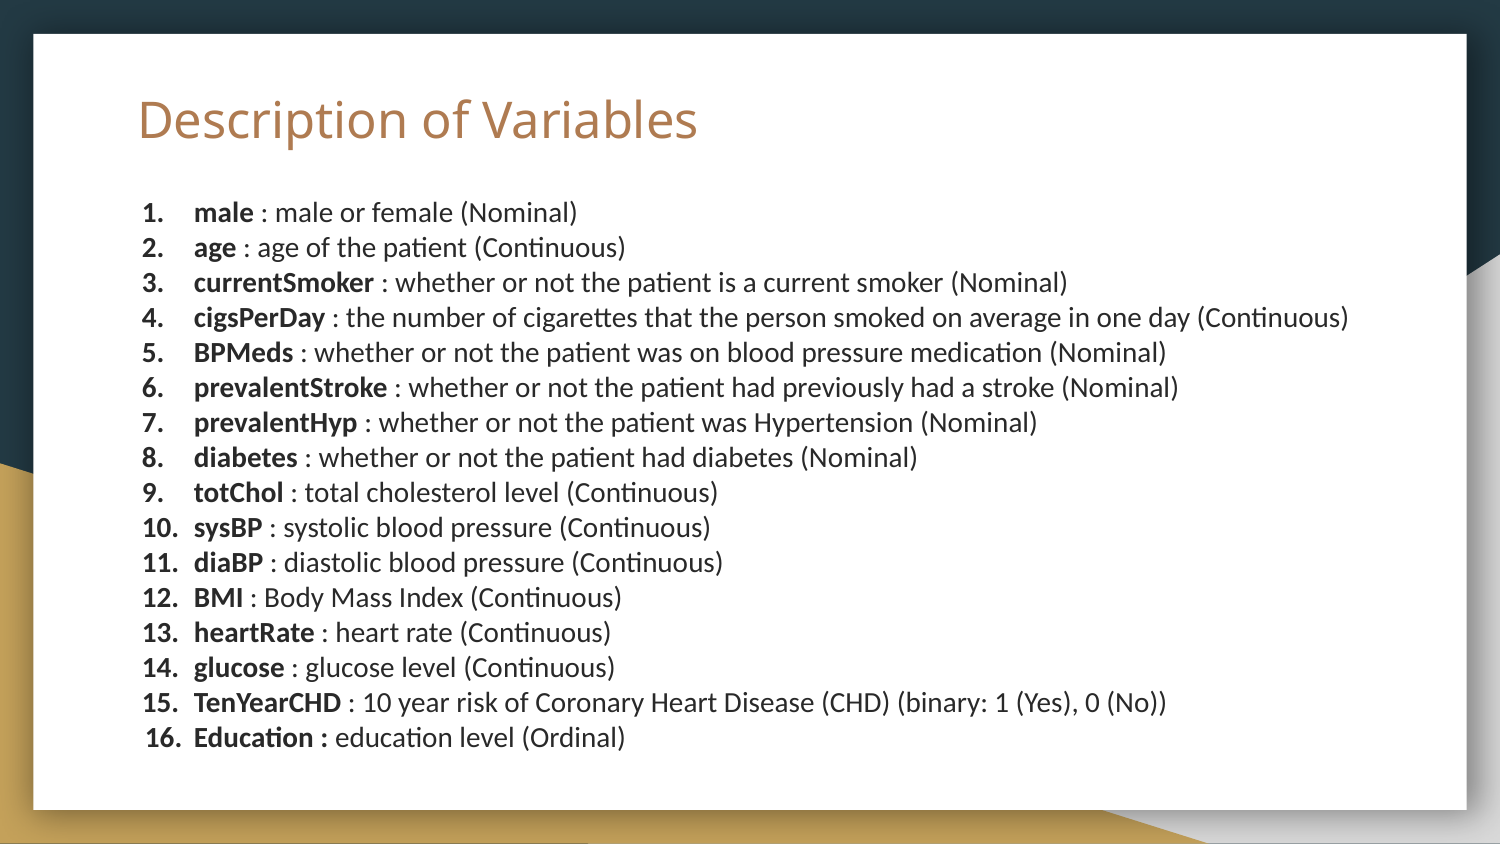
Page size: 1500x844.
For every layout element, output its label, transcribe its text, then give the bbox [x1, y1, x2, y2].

title Description of Variables [122, 72, 785, 165]
text_box male : male or female (Nominal) age : age of the patient (Continuous) currentSmoker : whether or not the patient is a current smoker (Nominal) cigsPerDay : the number of cigarettes that the person smoked on average in one day (Continuous) BPMeds : whether or not the patient was on blood pressure medication (Nominal) prevalentStroke : whether or not the patient had previously had a stroke (Nominal) prevalentHyp : whether or not the patient was Hypertension (Nominal) diabetes : whether or not the patient had diabetes (Nominal) totChol : total cholesterol level (Continuous) sysBP : systolic blood pressure (Continuous) diaBP : diastolic blood pressure (Continuous) BMI : Body Mass Index (Continuous) heartRate : heart rate (Continuous) glucose : glucose level (Continuous) TenYearCHD : 10 year risk of Coronary Heart Disease (CHD) (binary: 1 (Yes), 0 (No)) Education : education level (Ordinal) [55, 178, 1444, 768]
